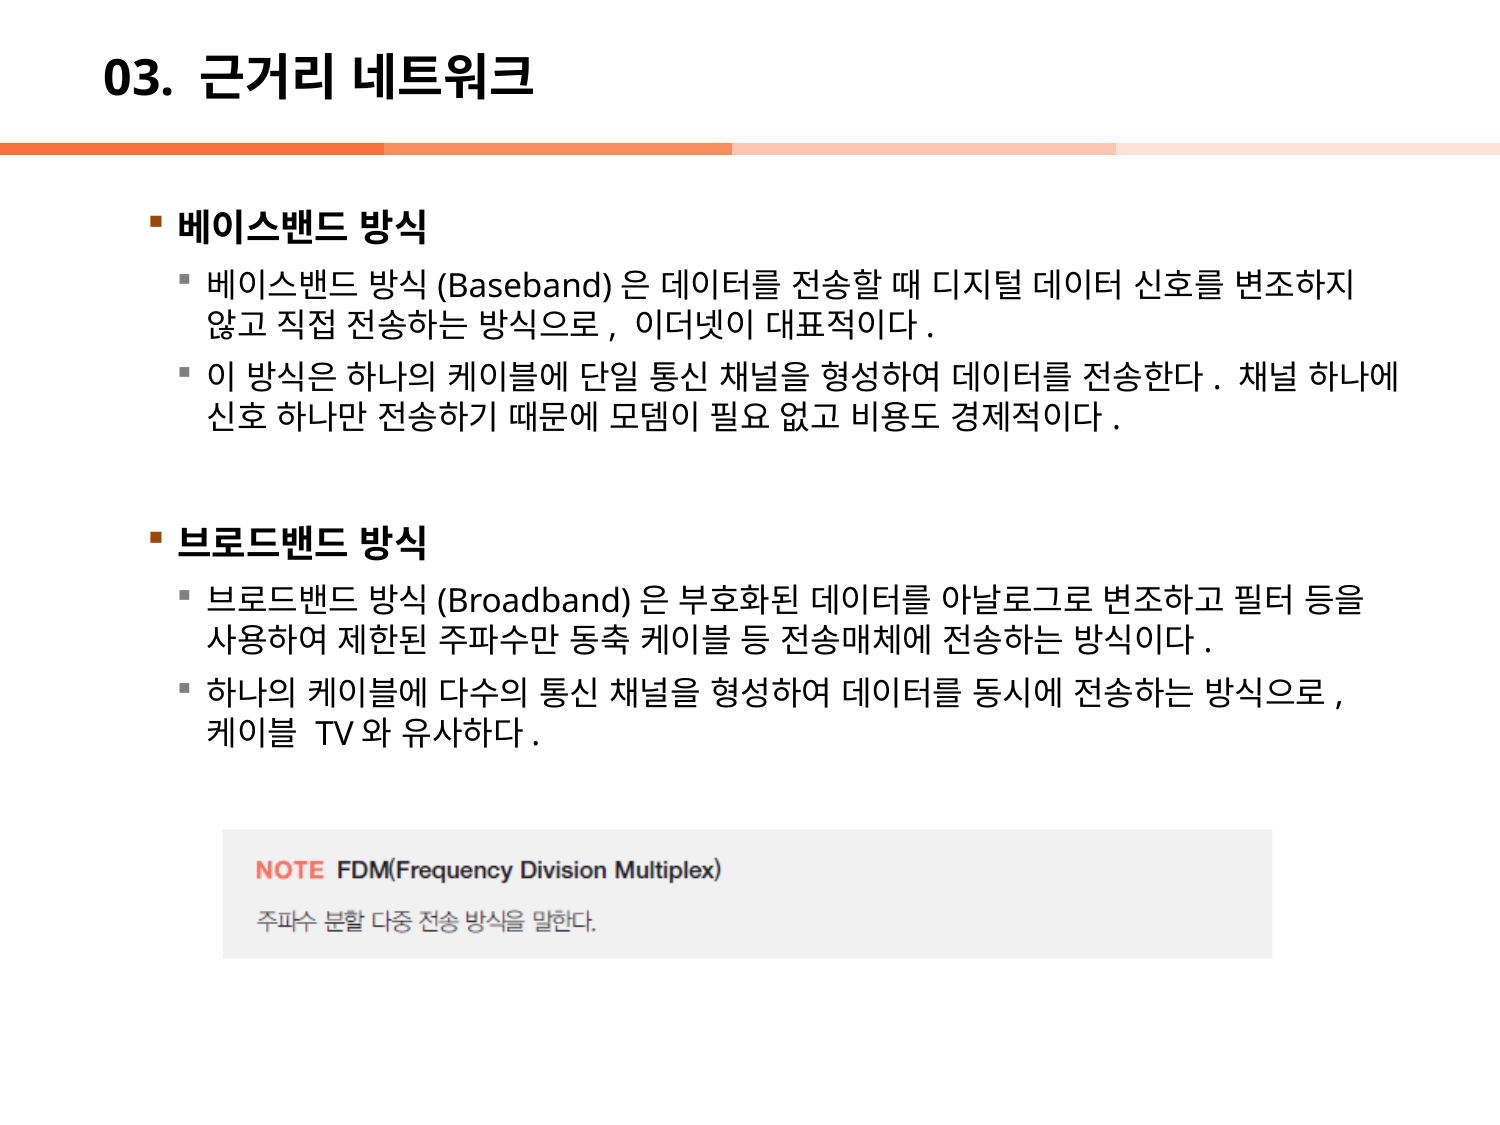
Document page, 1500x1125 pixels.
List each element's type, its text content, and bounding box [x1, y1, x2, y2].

picture [215, 822, 1282, 968]
list 베이스밴드 방식 베이스밴드 방식(Baseband)은 데이터를 전송할 때 디지털 데이터 신호를 변조하지 않고 직접 전송하는 방식으로, 이더넷이 대표적이다. 이 방식은 하나의 케이블에 단일 통신 채널을 형성하여 데이터를 전송한다. 채널 하나에 신호 하나만 전송하기 때문에 모뎀이 필요 없고 비용도 경제적이다. 브로드밴드 방식 브로드밴드 방식(Broadband)은 부호화된 데이터를 아날로그로 변조하고 필터 등을 사용하여 제한된 주파수만 동축 케이블 등 전송매체에 전송하는 방식이다. 하나의 케이블에 다수의 통신 채널을 형성하여 데이터를 동시에 전송하는 방식으로, 케이블 TV와 유사하다. [88, 196, 1436, 1083]
title 03. 근거리 네트워크 [88, 30, 1330, 121]
